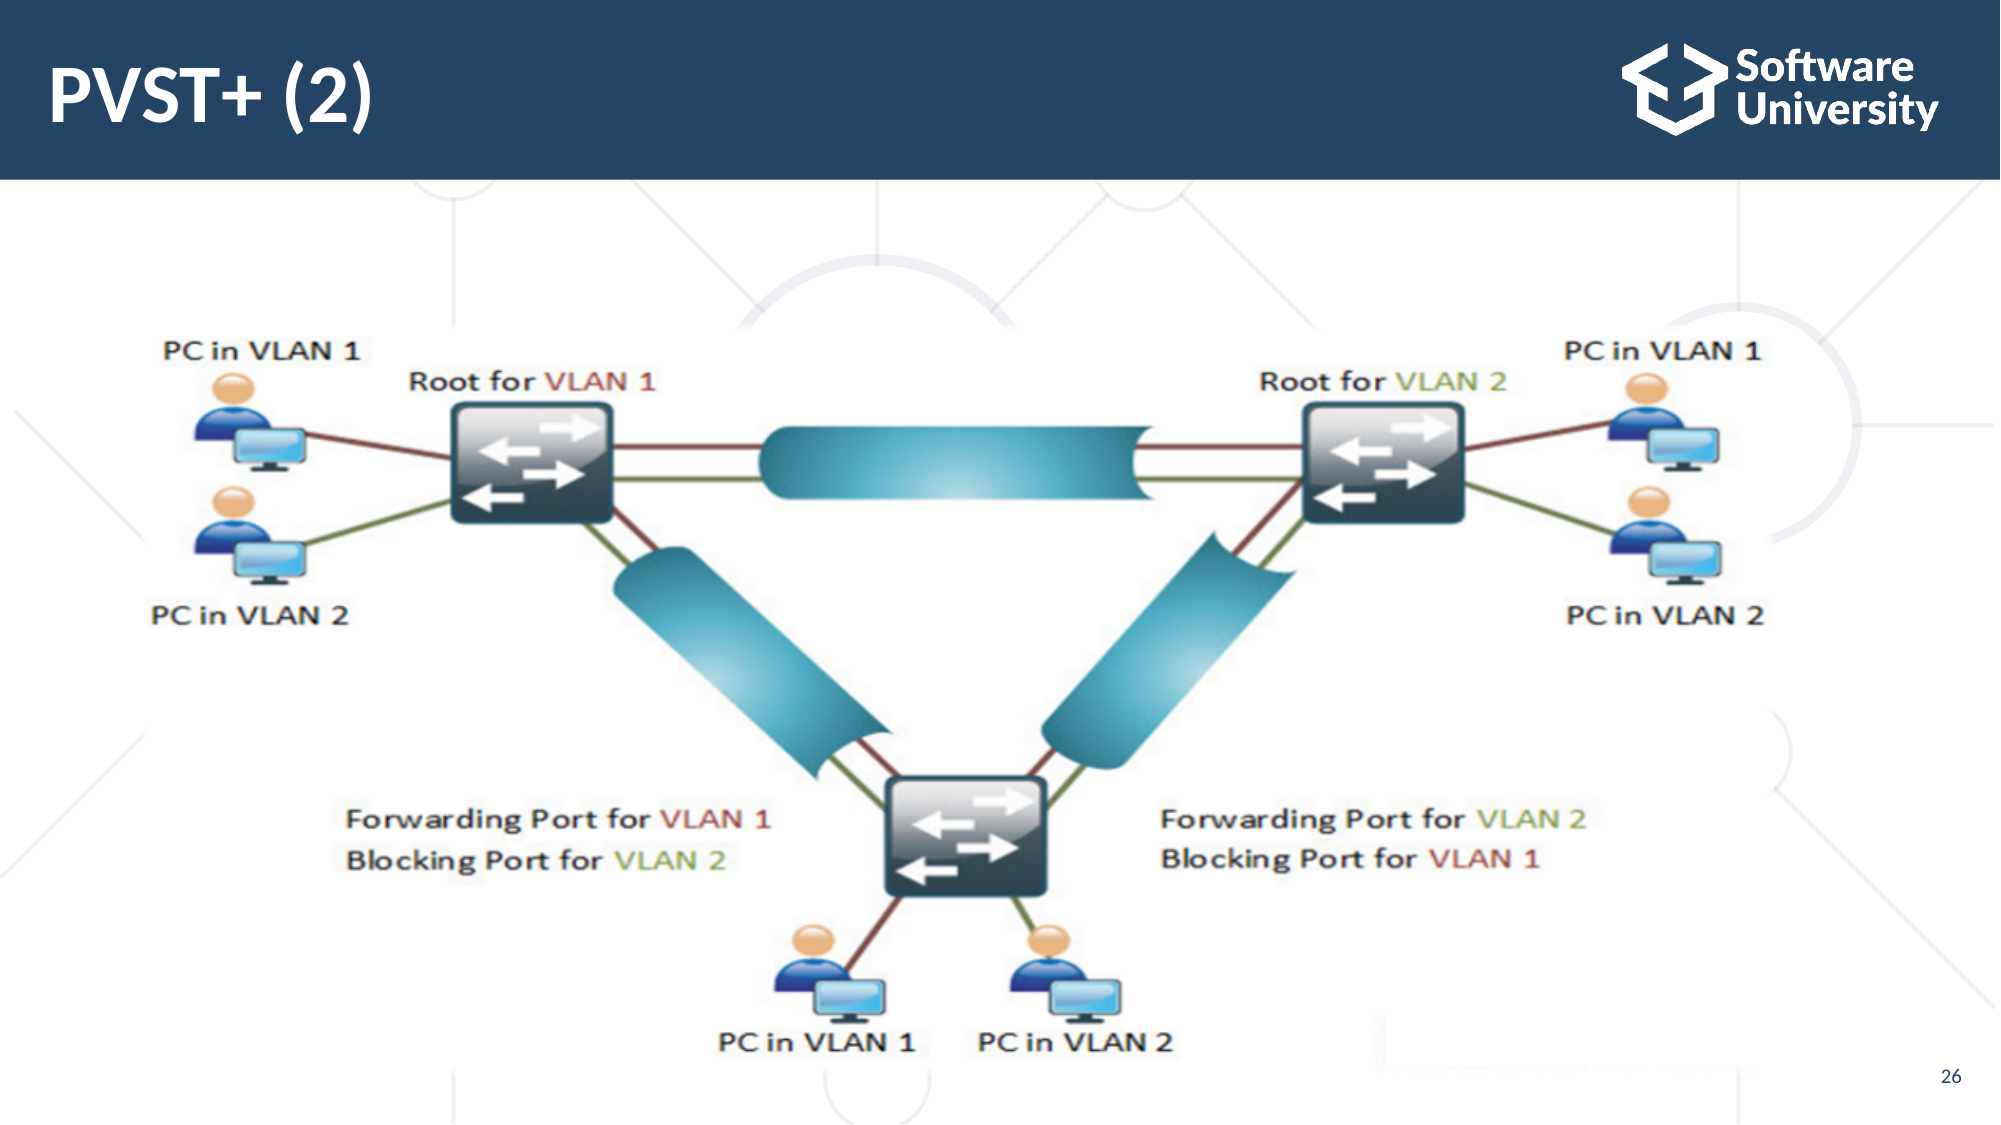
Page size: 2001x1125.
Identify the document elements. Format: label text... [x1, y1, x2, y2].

slide_number 26 [1897, 1049, 1968, 1101]
title PVST+ (2) [31, 16, 1591, 162]
picture [141, 324, 1775, 1075]
picture [1622, 43, 1939, 136]
